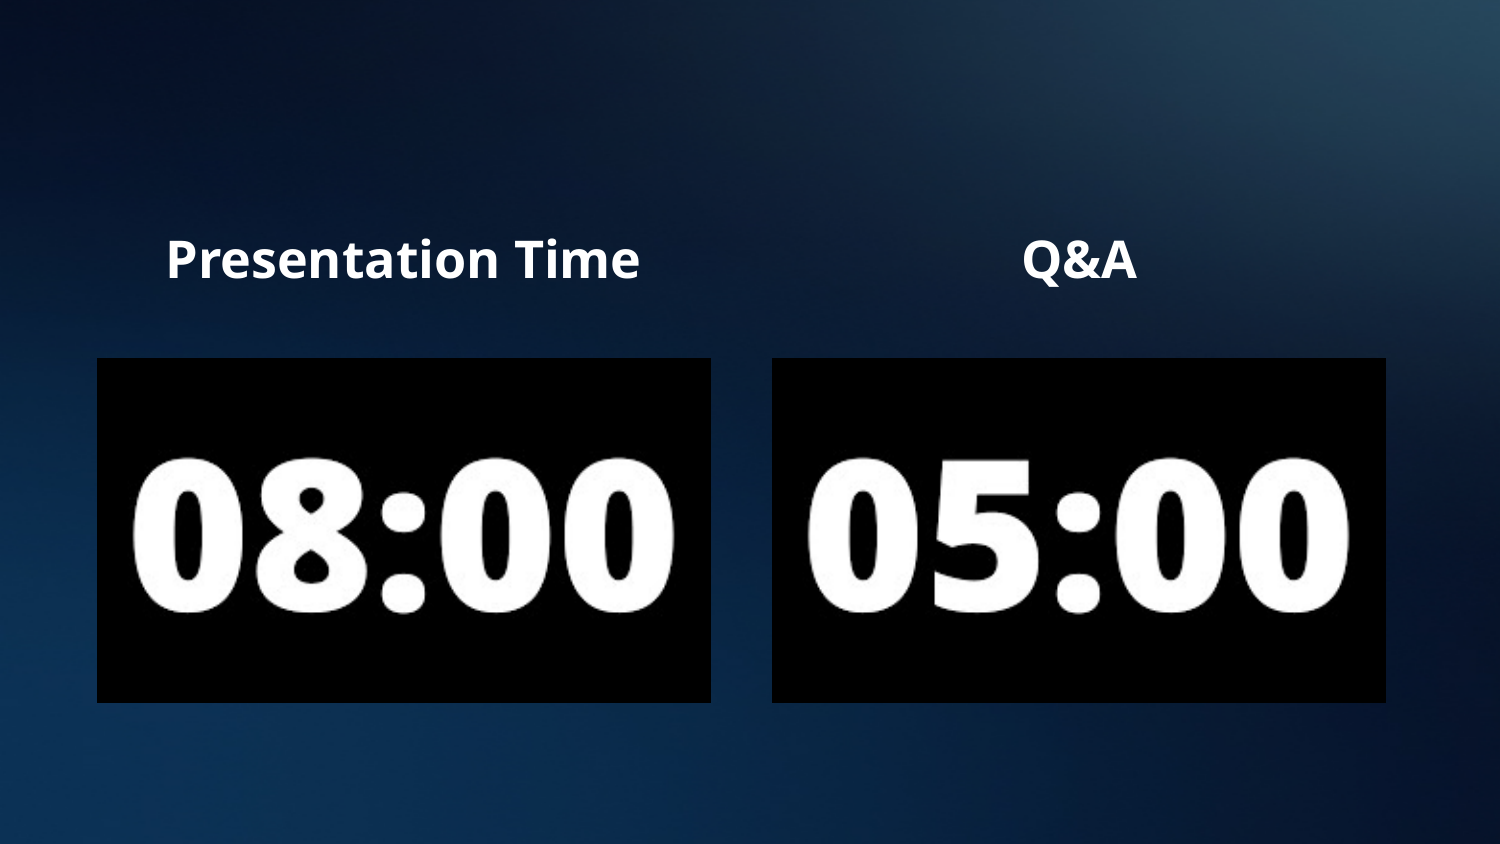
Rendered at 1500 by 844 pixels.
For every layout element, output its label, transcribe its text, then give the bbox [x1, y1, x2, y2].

text_box Q&A [833, 211, 1326, 304]
text_box Presentation Time [112, 211, 696, 304]
picture [0, 0, 1500, 844]
